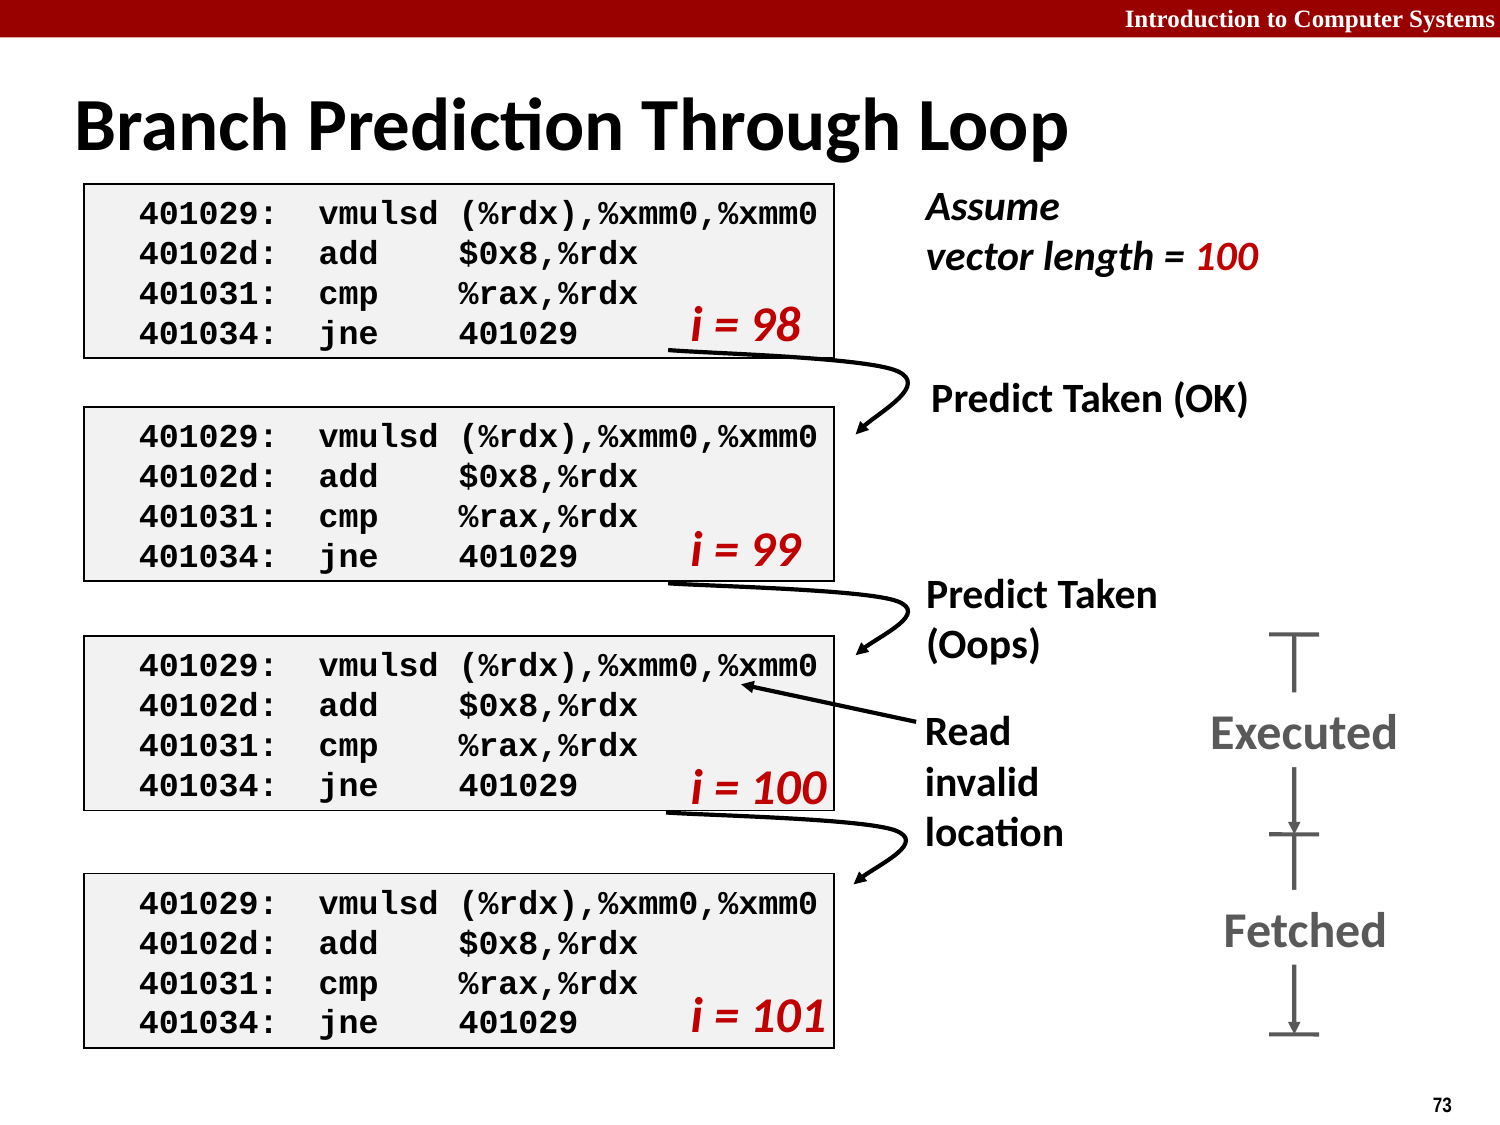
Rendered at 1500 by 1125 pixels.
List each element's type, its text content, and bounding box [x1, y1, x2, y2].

text_box Predict Taken (OK) [916, 363, 1265, 429]
text_box Predict Taken (Oops) [911, 559, 1174, 675]
text_box i = 100 [675, 746, 842, 821]
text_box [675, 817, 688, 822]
text_box i = 99 [675, 509, 816, 584]
text_box [1288, 768, 1301, 834]
text_box i = 98 [675, 284, 816, 359]
text_box Executed [1195, 692, 1414, 768]
text_box 401029: vmulsd (%rdx),%xmm0,%xmm0 40102d: add $0x8,%rdx 401031: cmp %rax,%rdx 401034: jne 401029 [83, 636, 834, 811]
text_box Read invalid location [910, 696, 1123, 862]
text_box 401029: vmulsd (%rdx),%xmm0,%xmm0 40102d: add $0x8,%rdx 401031: cmp %rax,%rdx 401034: jne 401029 [83, 183, 834, 358]
text_box [688, 358, 908, 435]
text_box Fetched [1208, 889, 1403, 965]
text_box [1288, 965, 1301, 1034]
text_box 401029: vmulsd (%rdx),%xmm0,%xmm0 40102d: add $0x8,%rdx 401031: cmp %rax,%rdx 401034: jne 401029 [83, 873, 834, 1048]
text_box [668, 583, 909, 656]
text_box [666, 812, 907, 885]
text_box [741, 680, 917, 722]
title Branch Prediction Through Loop [59, 73, 1349, 168]
text_box Assume vector length = 100 [911, 171, 1273, 287]
text_box 401029: vmulsd (%rdx),%xmm0,%xmm0 40102d: add $0x8,%rdx 401031: cmp %rax,%rdx 401034: jne 401029 [83, 406, 834, 582]
text_box i = 101 [675, 975, 842, 1051]
